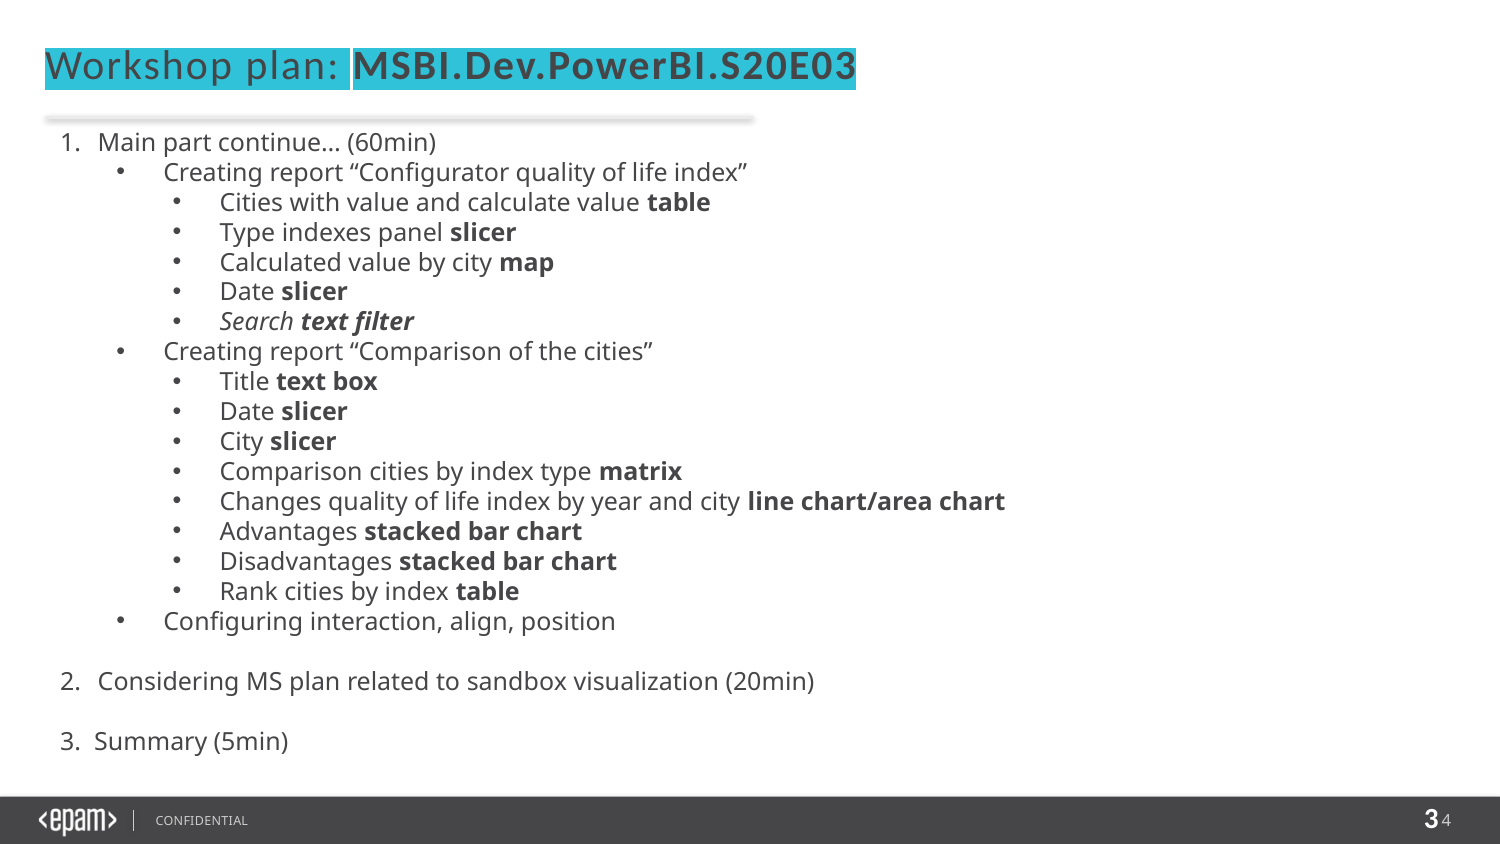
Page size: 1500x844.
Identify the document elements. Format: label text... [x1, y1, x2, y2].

text_box Workshop plan: MSBI.Dev.PowerBI.S20E03 [0, 37, 1500, 88]
picture [38, 808, 117, 837]
text_box 3 [1228, 823, 1454, 844]
text_box Main part continue… (60min) Creating report “Configurator quality of life index” Cities with value and calculate value table Type indexes panel slicer Calculated value by city map Date slicer Search text filter Creating report “Comparison of the cities” Title text box Date slicer City slicer Comparison cities by index type matrix Changes quality of life index by year and city line chart/area chart Advantages stacked bar chart Disadvantages stacked bar chart Rank cities by index table Configuring interaction, align, position Considering MS plan related to sandbox visualization (20min) 3. Summary (5min) [45, 118, 1478, 823]
